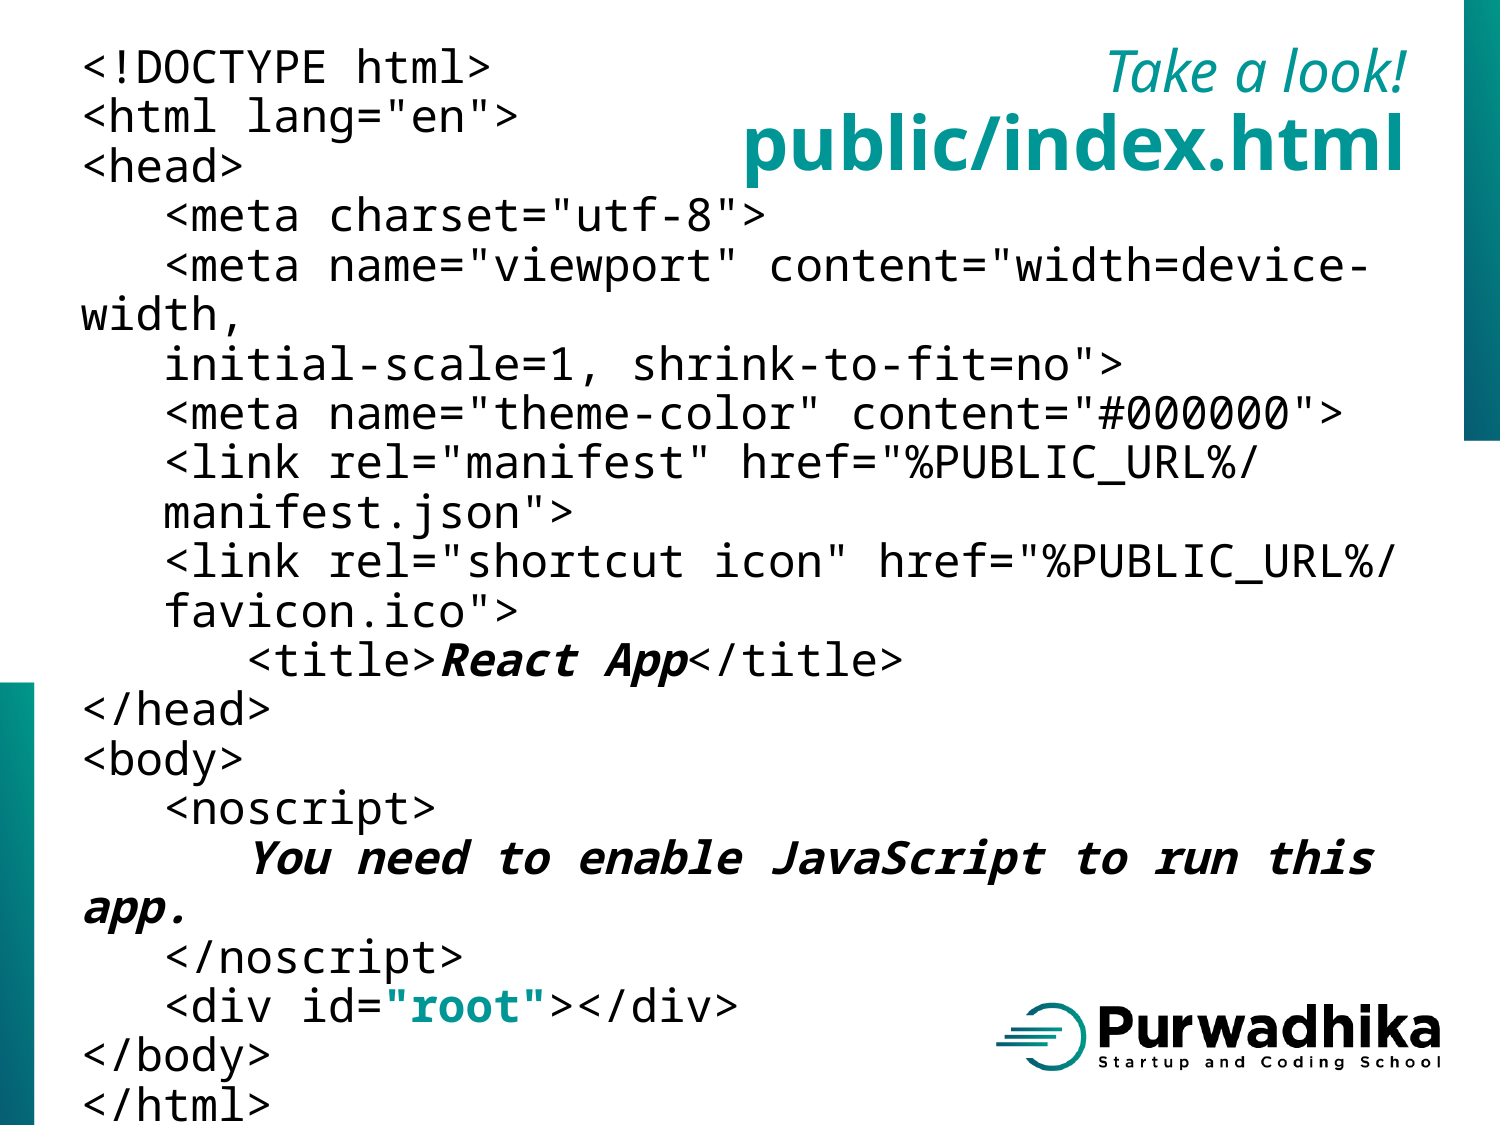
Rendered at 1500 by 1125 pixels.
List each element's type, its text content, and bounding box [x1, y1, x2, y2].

text_box Take a look! public/index.html [689, 38, 1422, 112]
picture [0, 0, 1500, 1125]
text_box <!DOCTYPE html> <html lang="en"> <head> <meta charset="utf-8"> <meta name="viewport" content="width=device-width, initial-scale=1, shrink-to-fit=no"> <meta name="theme-color" content="#000000"> <link rel="manifest" href="%PUBLIC_URL%/ manifest.json"> <link rel="shortcut icon" href="%PUBLIC_URL%/ favicon.ico"> <title>React App</title> </head> <body> <noscript> You need to enable JavaScript to run this app. </noscript> <div id="root"></div> </body> </html> [65, 112, 1499, 1063]
